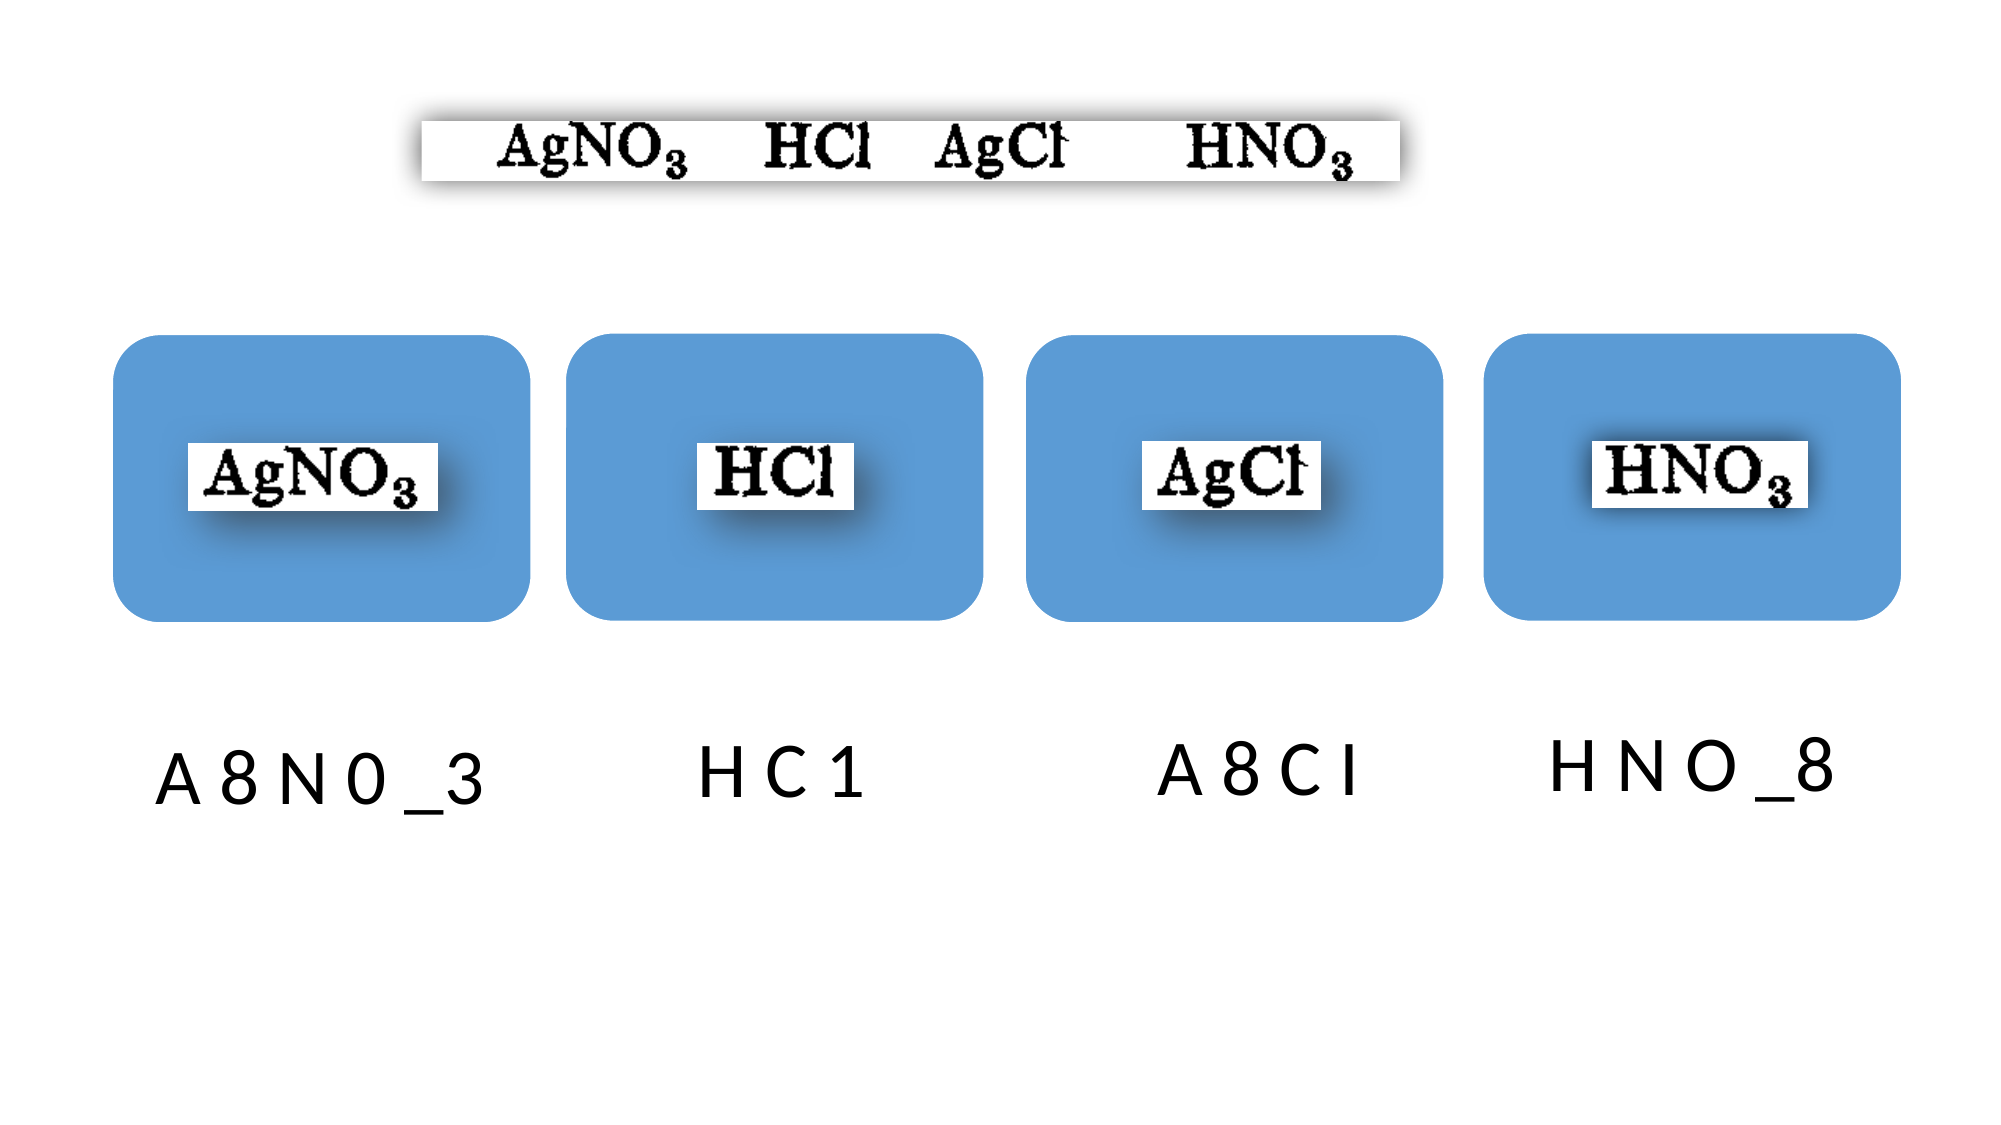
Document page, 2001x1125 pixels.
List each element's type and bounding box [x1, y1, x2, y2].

text_box [96, 306, 1903, 1125]
picture [188, 443, 438, 511]
picture [1142, 441, 1321, 510]
picture [421, 121, 1400, 185]
picture [1592, 441, 1808, 508]
picture [696, 443, 854, 510]
